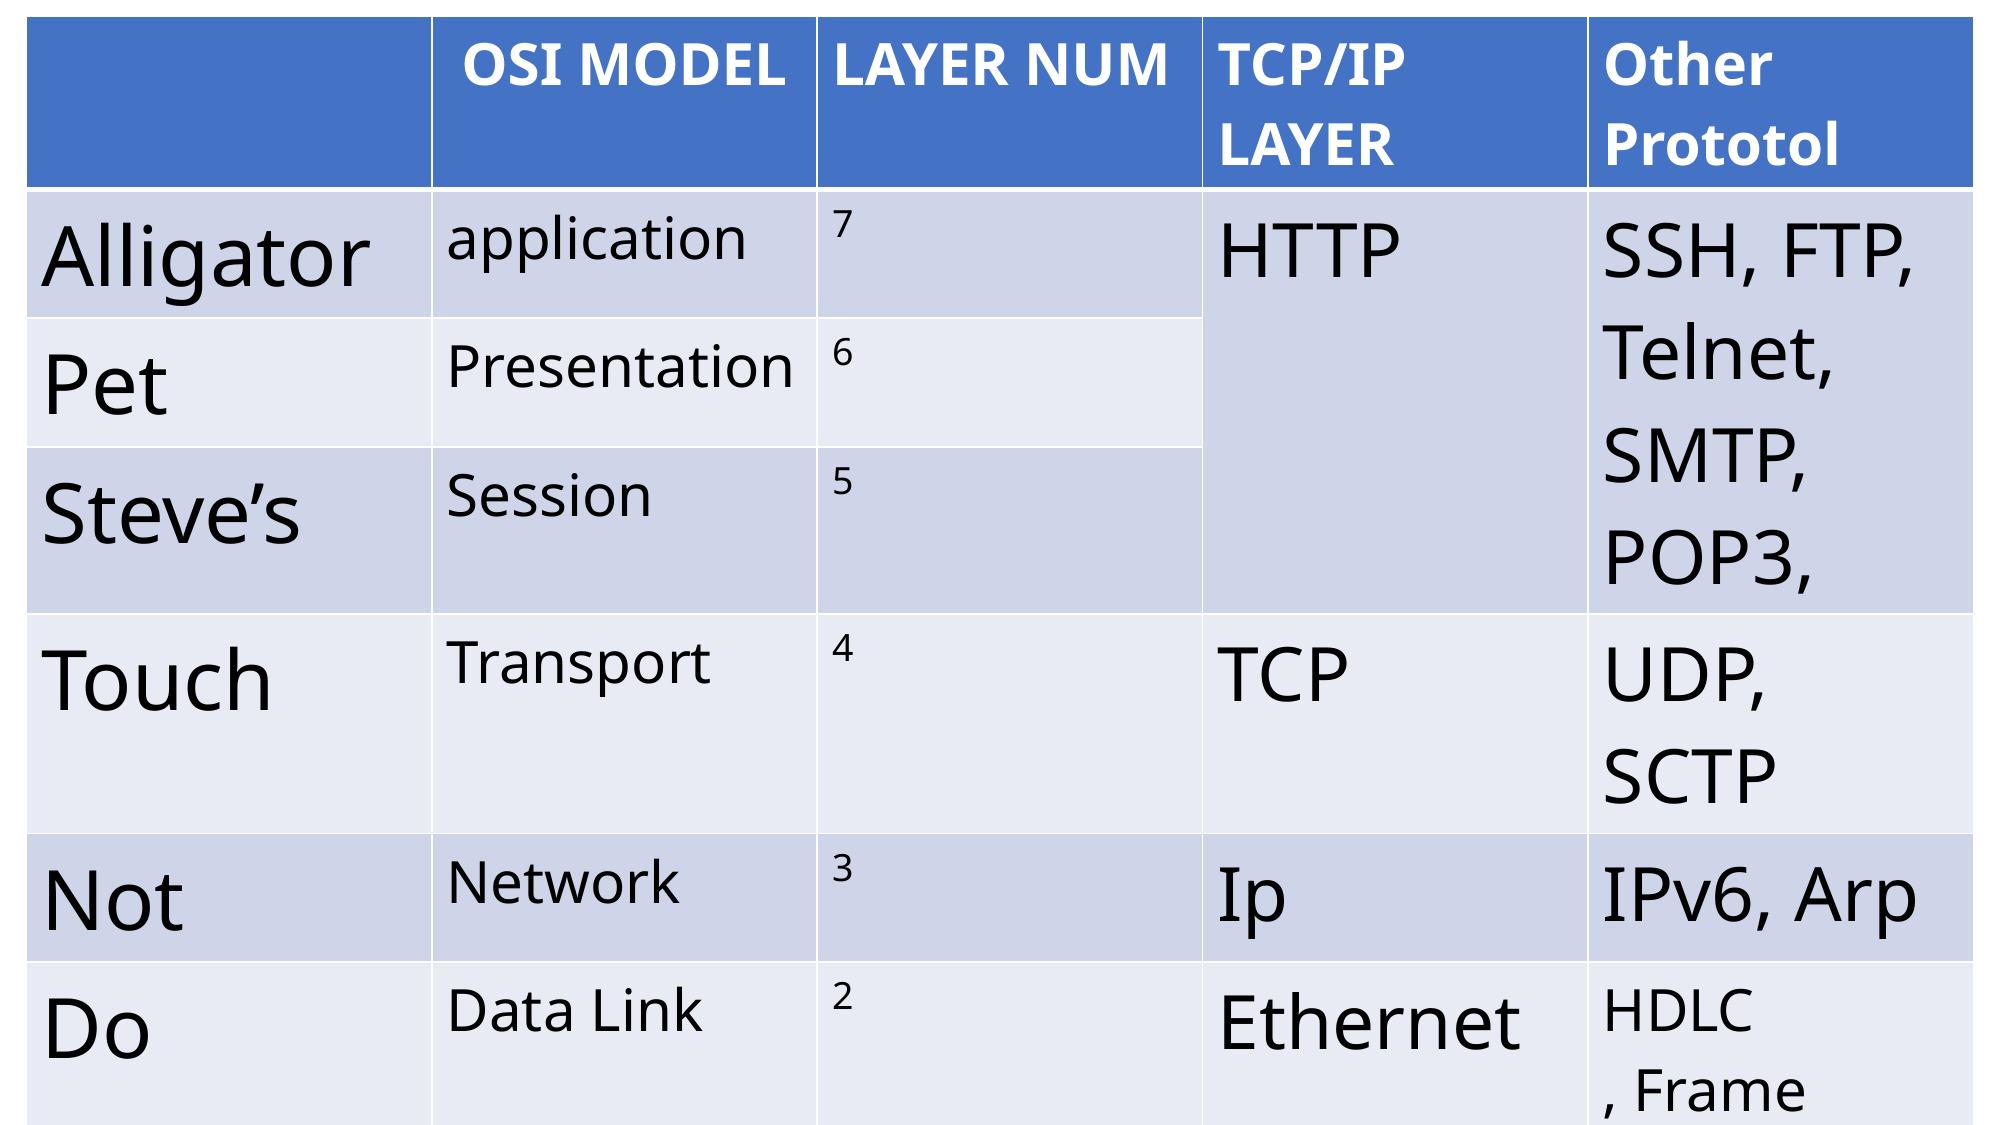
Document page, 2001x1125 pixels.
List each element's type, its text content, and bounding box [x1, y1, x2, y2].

table_cell SSH, FTP, Telnet, SMTP, POP3, [1589, 192, 1973, 613]
table_header [27, 17, 431, 187]
table_cell 7 [818, 192, 1202, 317]
table_cell IPv6, Arp [1589, 834, 1973, 961]
table_cell Pet [27, 319, 431, 446]
table_cell 5 [818, 448, 1202, 613]
table_cell 2 [818, 963, 1202, 1125]
table_cell application [433, 192, 816, 317]
table_header TCP/IP LAYER [1203, 17, 1587, 187]
table_header Other Prototol [1589, 17, 1973, 187]
table_cell Presentation [433, 319, 816, 446]
table_cell Transport [433, 615, 816, 833]
table_cell HDLC , Frame Relay [1589, 963, 1973, 1125]
table_header OSI MODEL [433, 17, 816, 187]
table_cell Touch [27, 615, 431, 833]
table_cell Session [433, 448, 816, 613]
table_cell HTTP [1203, 192, 1587, 613]
table_cell 4 [818, 615, 1202, 833]
table_cell 6 [818, 319, 1202, 446]
table_cell UDP, SCTP [1589, 615, 1973, 833]
table_header LAYER NUM [818, 17, 1202, 187]
table_cell TCP [1203, 615, 1587, 833]
table_cell Steve’s [27, 448, 431, 613]
table_cell 3 [818, 834, 1202, 961]
table_cell Network [433, 834, 816, 961]
table_cell Not [27, 834, 431, 961]
table_cell Alligator [27, 192, 431, 317]
table_cell Do [27, 963, 431, 1125]
table_cell Ethernet [1203, 963, 1587, 1125]
table_cell Data Link [433, 963, 816, 1125]
table_cell Ip [1203, 834, 1587, 961]
